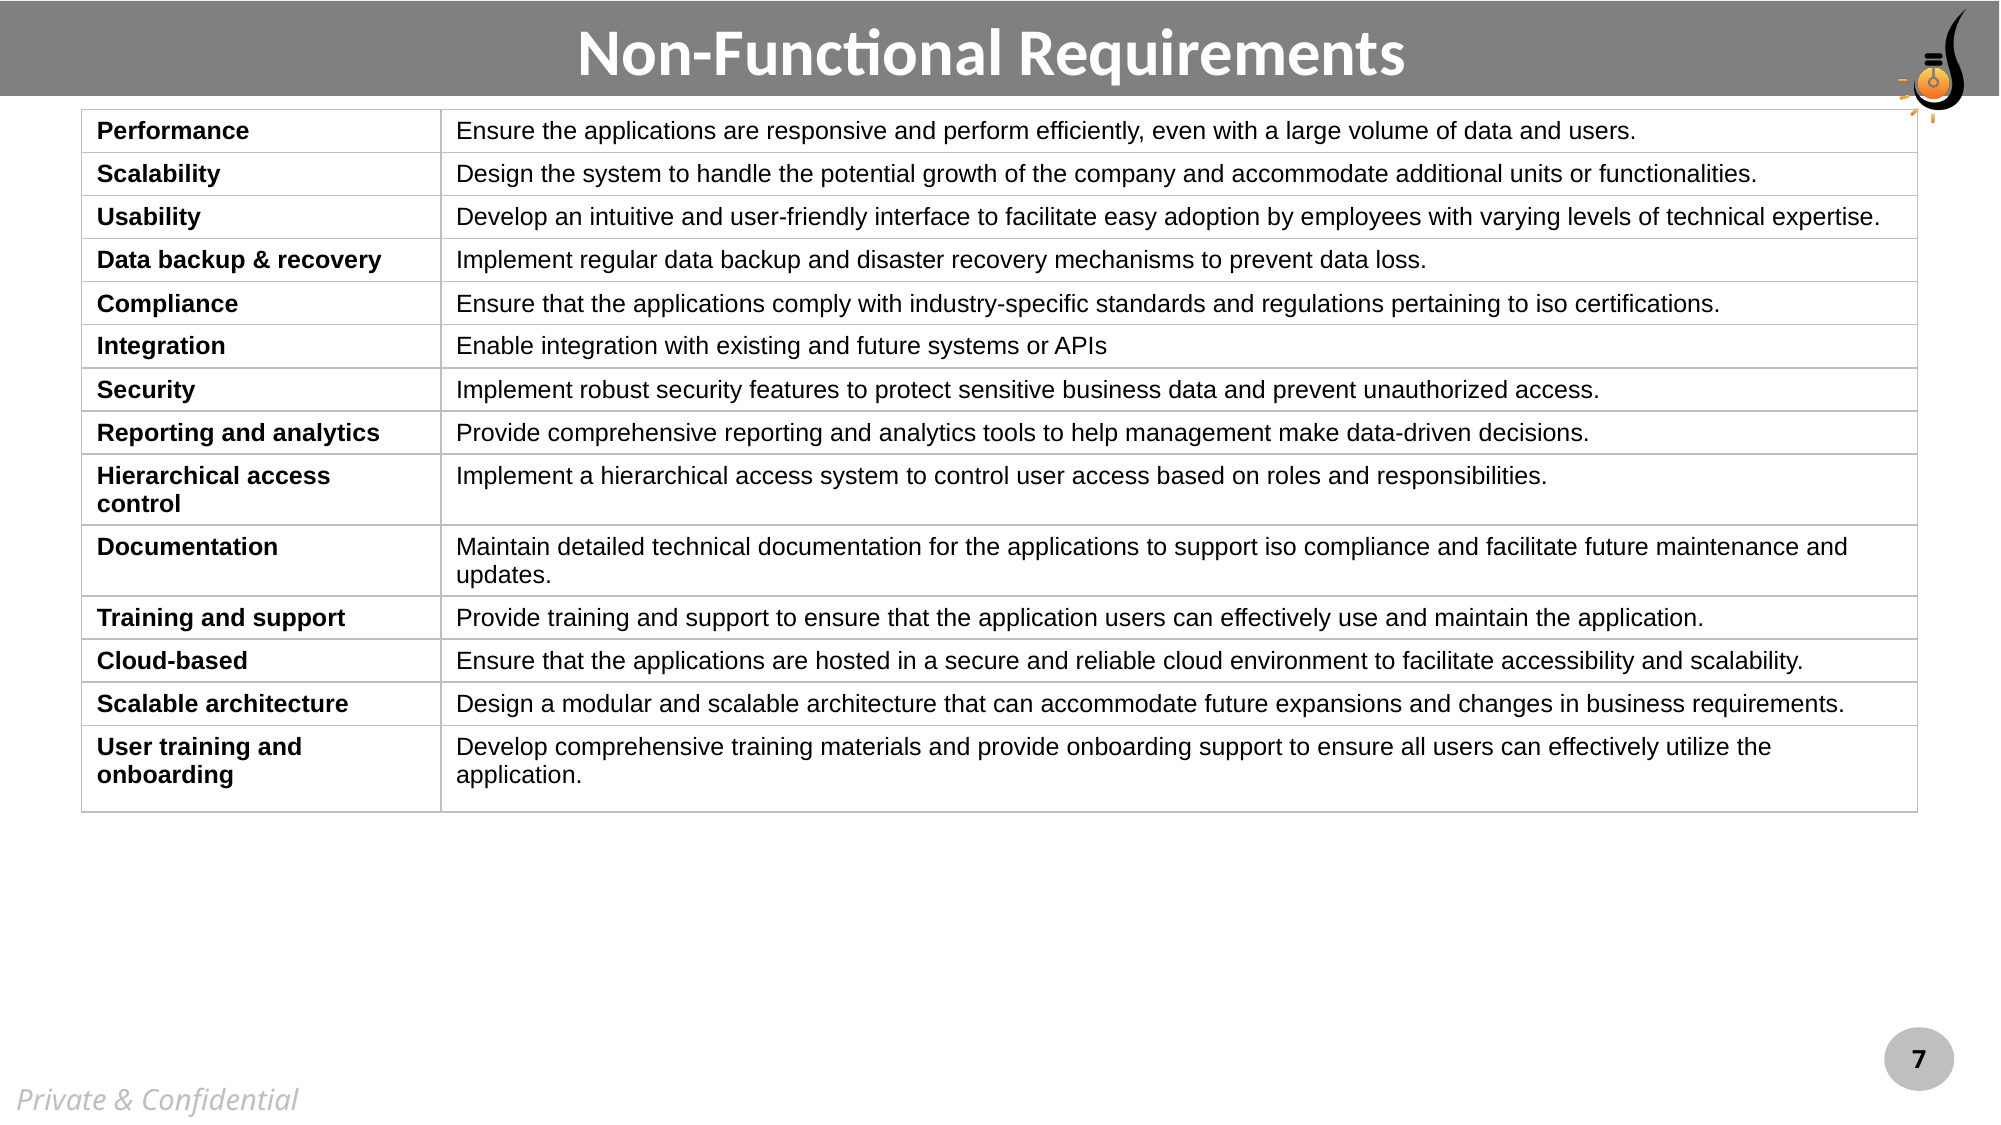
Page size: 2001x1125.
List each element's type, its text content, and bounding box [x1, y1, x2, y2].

table_cell Ensure that the applications comply with industry-specific standards and regulations pertaining to iso certifications. [442, 282, 1917, 324]
table_cell Data backup & recovery [82, 239, 440, 281]
table_cell Maintain detailed technical documentation for the applications to support iso compliance and facilitate future maintenance and updates. [442, 526, 1917, 595]
table_cell Provide comprehensive reporting and analytics tools to help management make data-driven decisions. [442, 412, 1917, 453]
text_box 7 [1884, 1027, 1955, 1091]
table_cell Implement a hierarchical access system to control user access based on roles and responsibilities. [442, 455, 1917, 524]
table_cell Security [82, 369, 440, 410]
table_cell Hierarchical access control [82, 455, 440, 524]
table_cell Integration [82, 325, 440, 367]
picture [1897, 7, 1971, 124]
table_cell Scalability [82, 153, 440, 195]
table_cell Cloud-based [82, 640, 440, 681]
table_cell Usability [82, 196, 440, 238]
table_cell Enable integration with existing and future systems or APIs [442, 325, 1917, 367]
table_cell Training and support [82, 597, 440, 638]
table_cell Compliance [82, 282, 440, 324]
table_header Performance [82, 110, 440, 152]
text_box Non-Functional Requirements [0, 0, 2000, 96]
table_cell Scalable architecture [82, 683, 440, 725]
table_cell Develop an intuitive and user-friendly interface to facilitate easy adoption by employees with varying levels of technical expertise. [442, 196, 1917, 238]
table_cell Design the system to handle the potential growth of the company and accommodate additional units or functionalities. [442, 153, 1917, 195]
table_cell Provide training and support to ensure that the application users can effectively use and maintain the application. [442, 597, 1917, 638]
table_cell Design a modular and scalable architecture that can accommodate future expansions and changes in business requirements. [442, 683, 1917, 725]
table_cell Reporting and analytics [82, 412, 440, 453]
table_cell Implement regular data backup and disaster recovery mechanisms to prevent data loss. [442, 239, 1917, 281]
text_box Private & Confidential [0, 1073, 315, 1124]
table_cell Develop comprehensive training materials and provide onboarding support to ensure all users can effectively utilize the application. [442, 726, 1917, 811]
table_cell Ensure that the applications are hosted in a secure and reliable cloud environment to facilitate accessibility and scalability. [442, 640, 1917, 681]
table_cell Documentation [82, 526, 440, 595]
table_header Ensure the applications are responsive and perform efficiently, even with a large volume of data and users. [442, 110, 1917, 152]
table_cell Implement robust security features to protect sensitive business data and prevent unauthorized access. [442, 369, 1917, 410]
table_cell User training and onboarding [82, 726, 440, 811]
